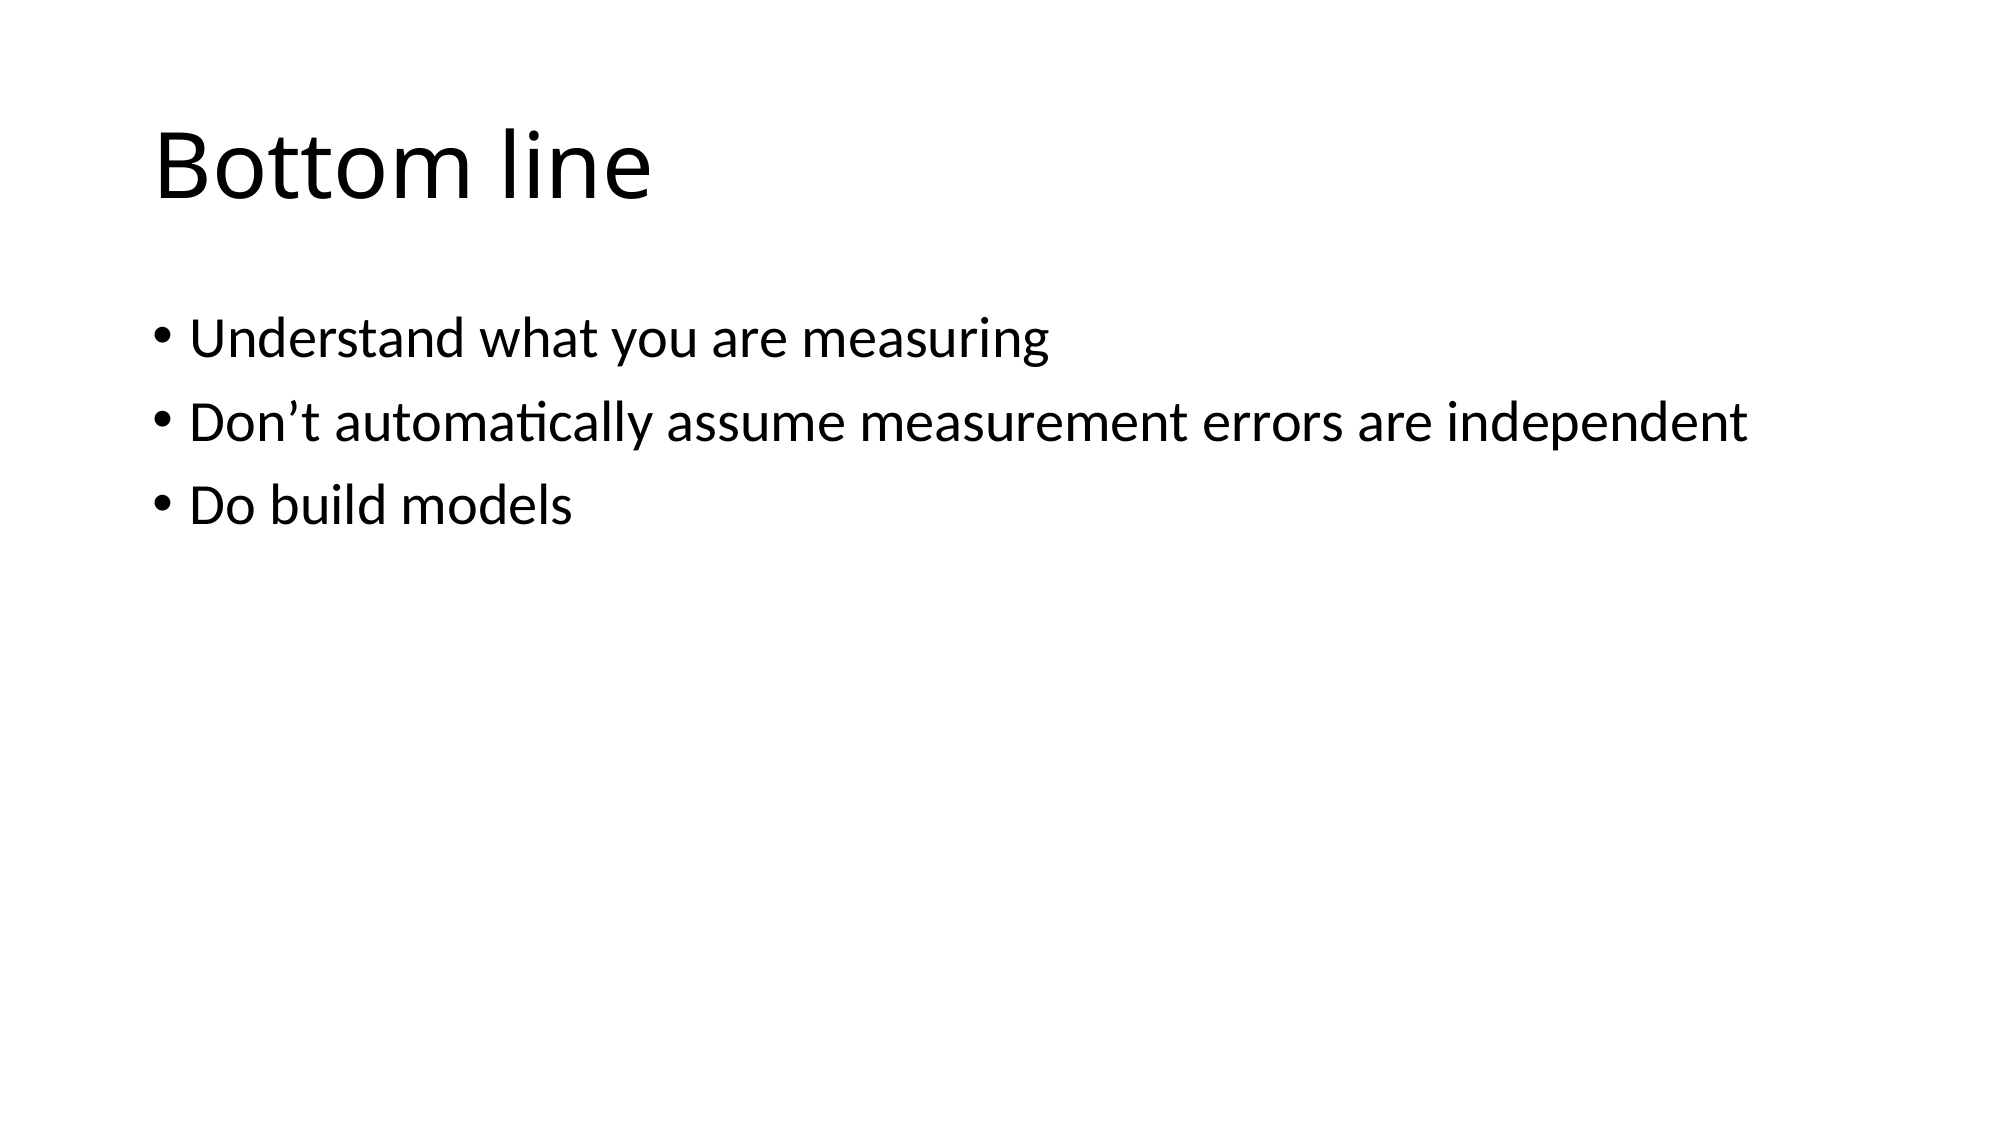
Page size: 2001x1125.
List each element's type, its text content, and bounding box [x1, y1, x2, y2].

list Understand what you are measuring Don’t automatically assume measurement errors are independent Do build models [137, 299, 1863, 1014]
title Bottom line [137, 59, 1863, 278]
